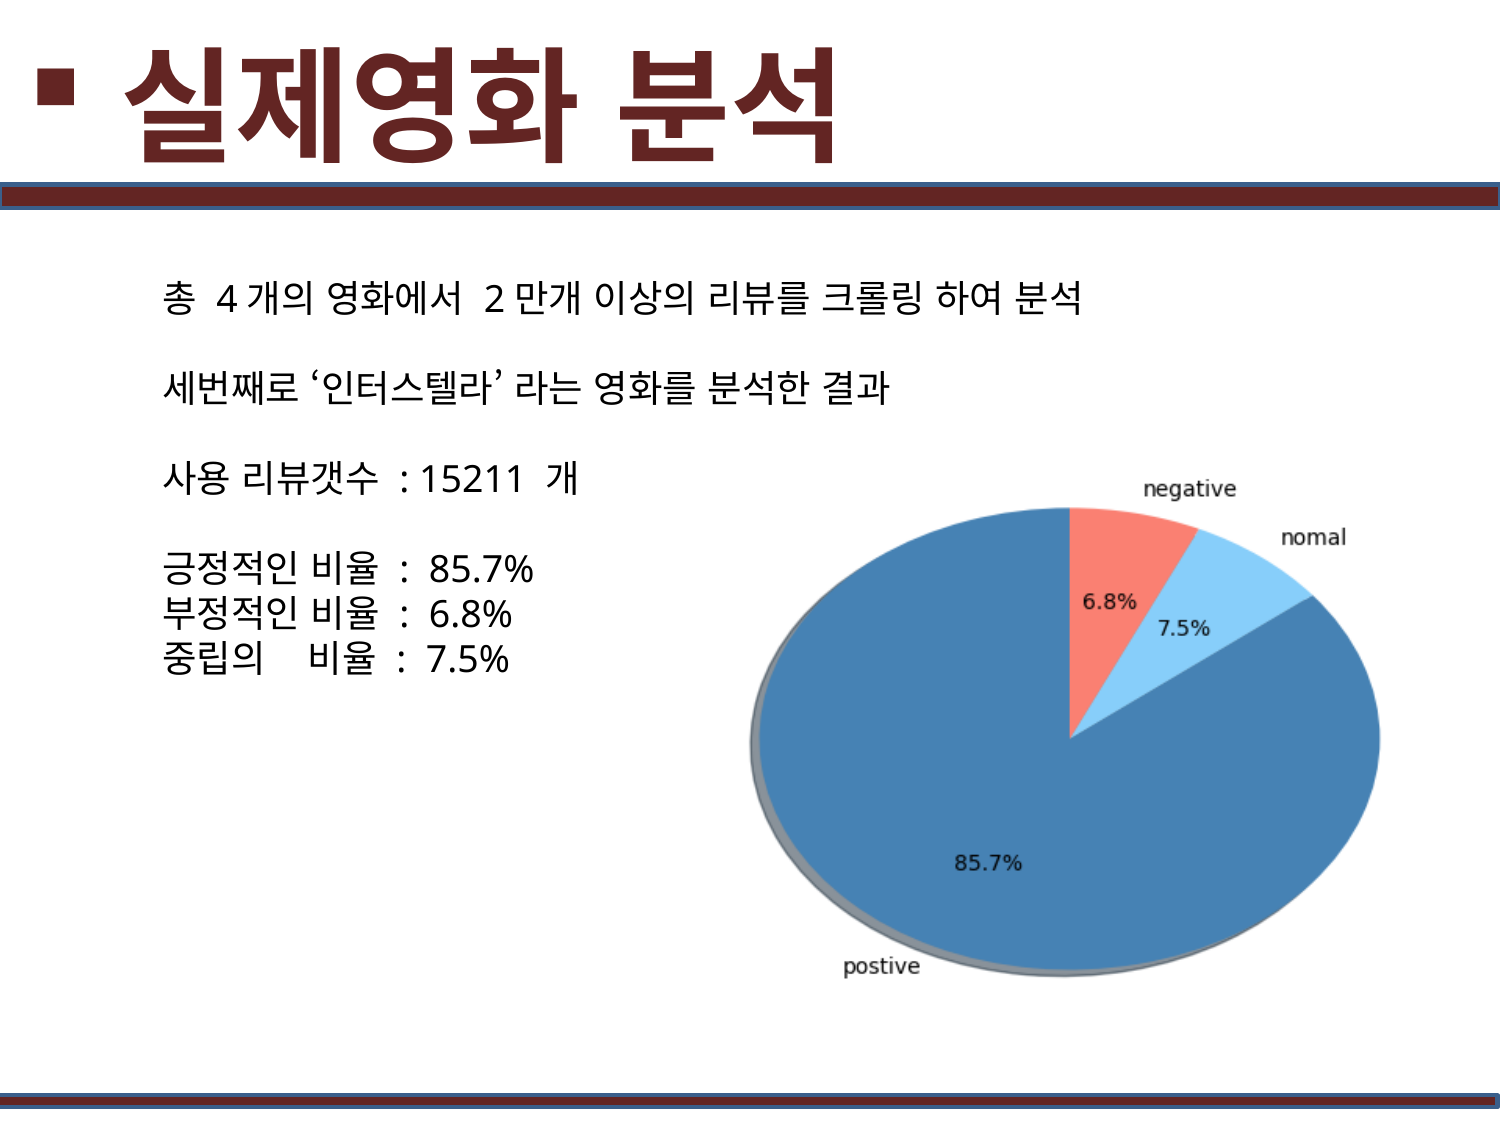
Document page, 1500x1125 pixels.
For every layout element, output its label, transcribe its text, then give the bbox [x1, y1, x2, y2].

text_box [0, 182, 1500, 210]
picture [643, 455, 1451, 1057]
title 실제영화 분석 [11, 8, 1471, 197]
text_box [0, 1093, 1500, 1109]
text_box 총 4개의 영화에서 2만개 이상의 리뷰를 크롤링 하여 분석 세번째로 ‘인터스텔라’ 라는 영화를 분석한 결과 사용 리뷰갯수 : 15211 개 긍정적인 비율 : 85.7% 부정적인 비율 : 6.8% 중립의 비율 : 7.5% [147, 267, 1317, 867]
